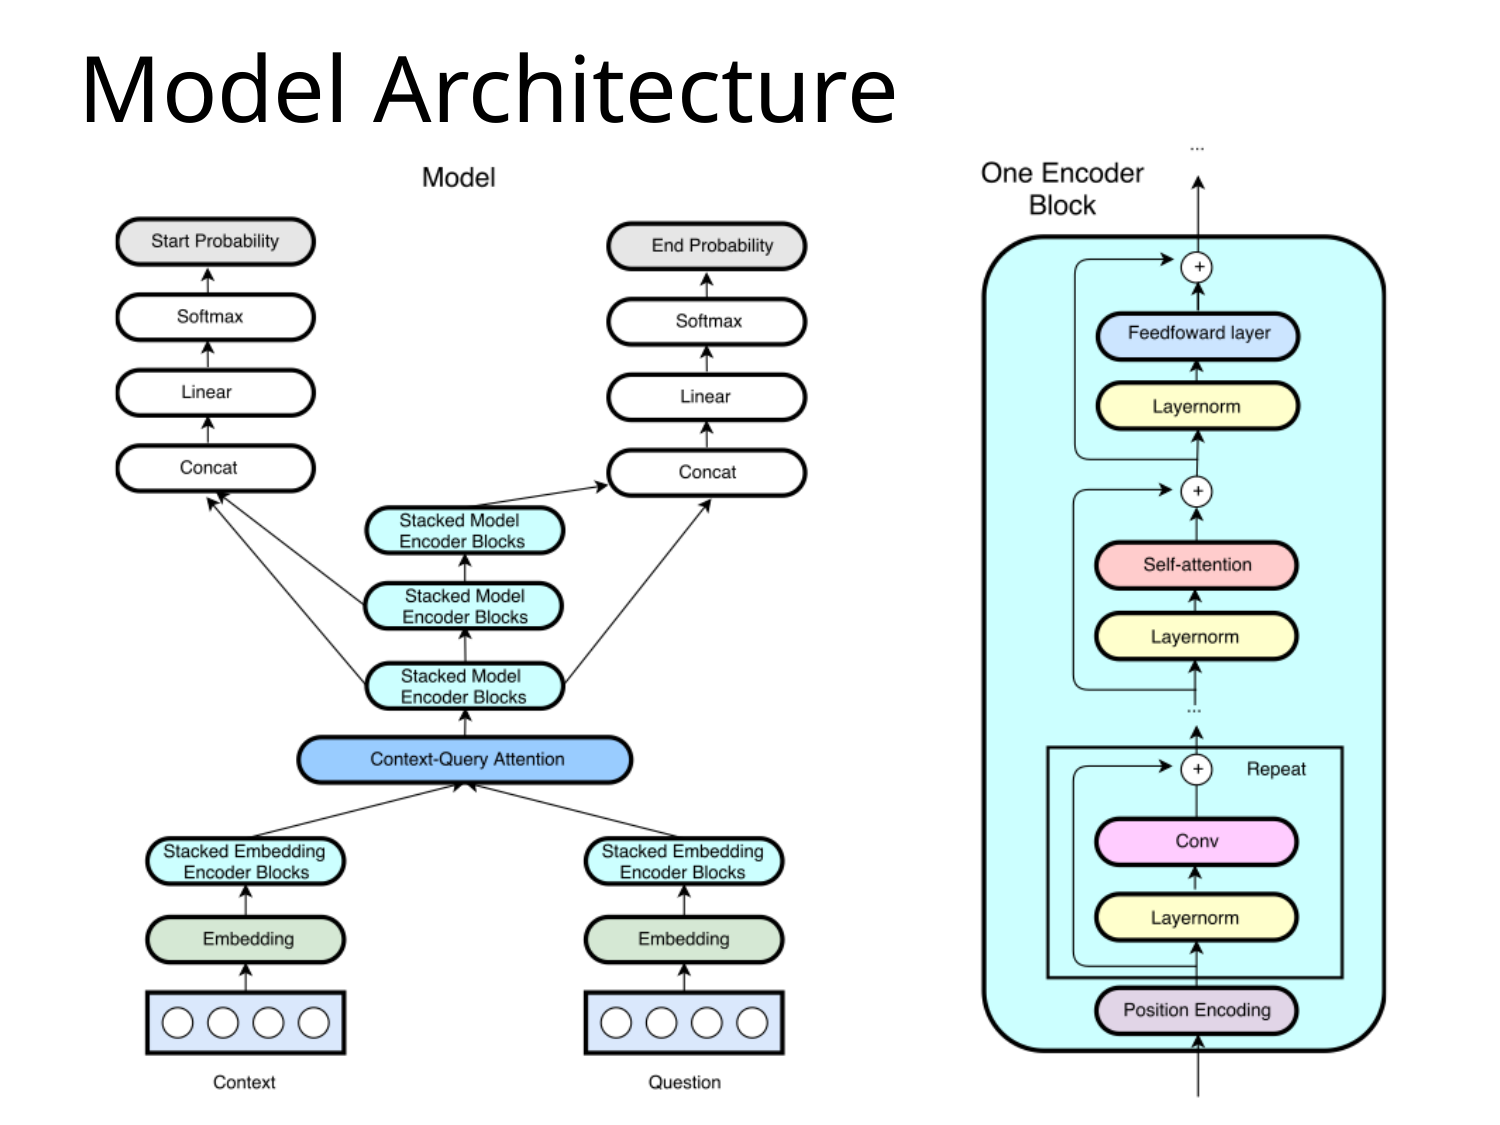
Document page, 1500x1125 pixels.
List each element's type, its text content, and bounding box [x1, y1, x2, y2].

title Model Architecture [64, 18, 1358, 168]
picture [951, 127, 1445, 1125]
picture [85, 125, 856, 1125]
